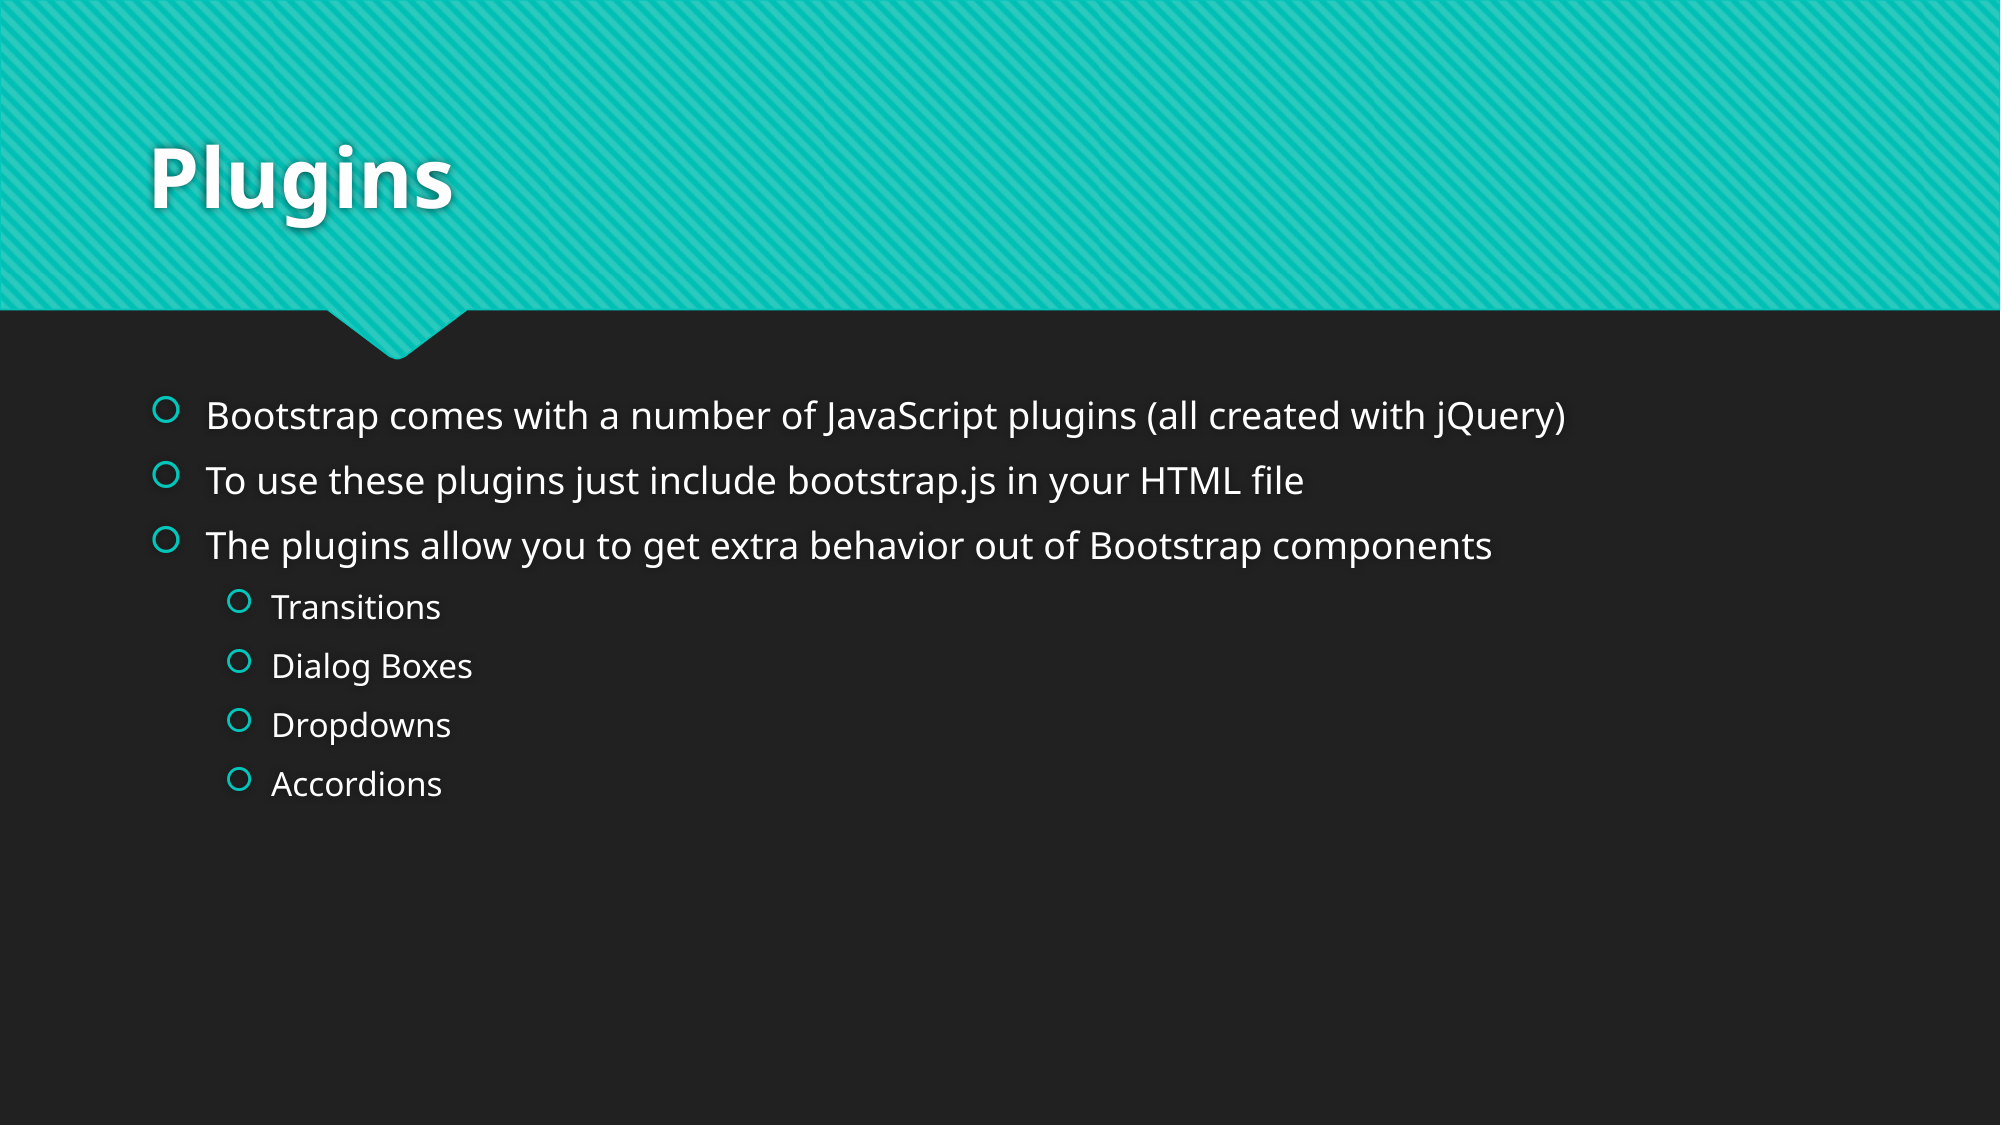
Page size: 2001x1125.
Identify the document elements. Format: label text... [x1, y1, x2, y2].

title Plugins [132, 73, 1868, 233]
list Bootstrap comes with a number of JavaScript plugins (all created with jQuery) To use these plugins just include bootstrap.js in your HTML file The plugins allow you to get extra behavior out of Bootstrap components Transitions Dialog Boxes Dropdowns Accordions [134, 364, 1866, 962]
